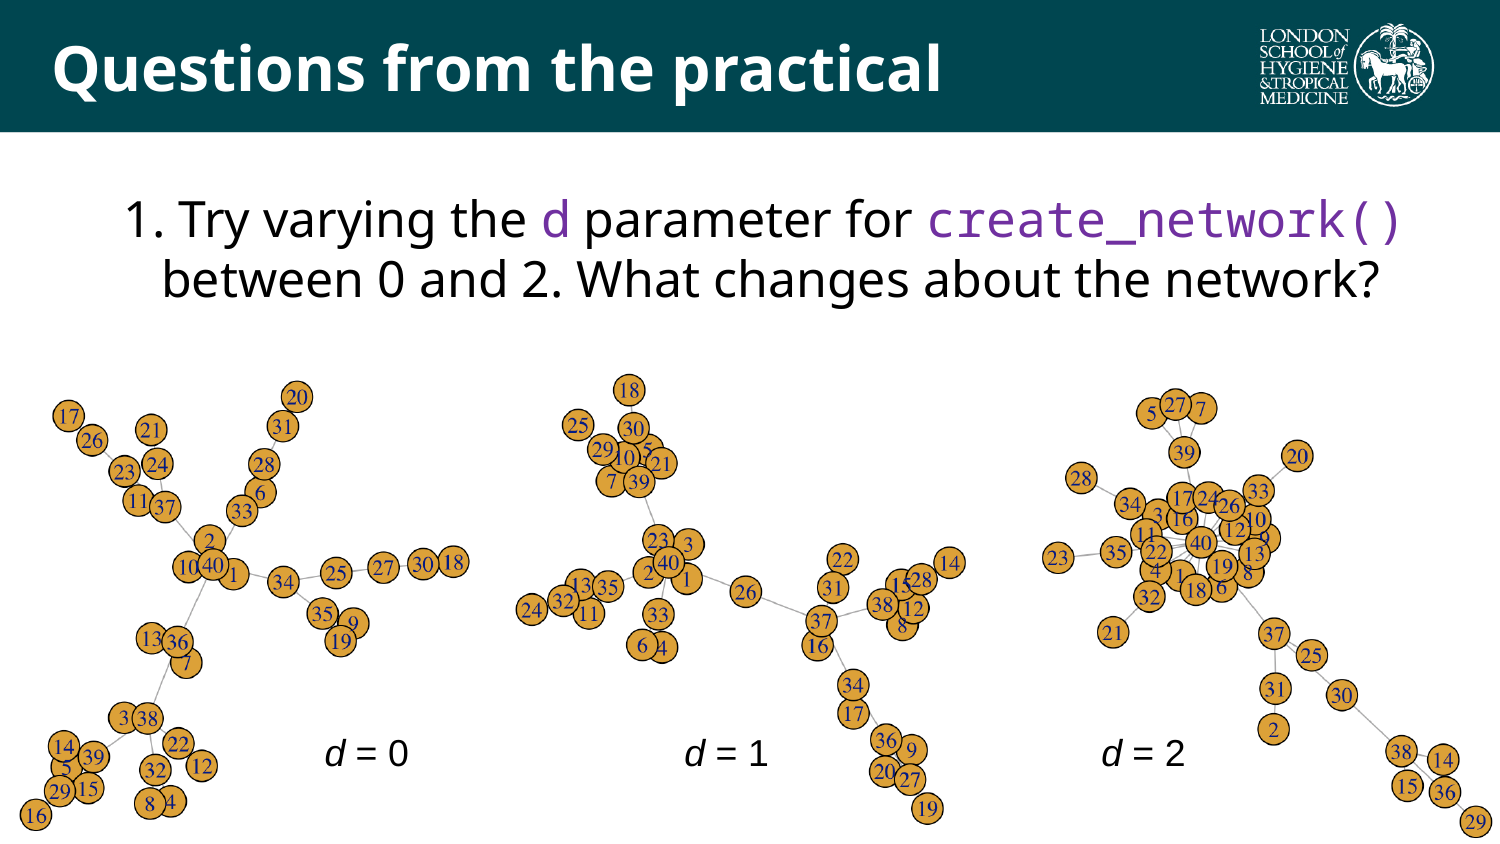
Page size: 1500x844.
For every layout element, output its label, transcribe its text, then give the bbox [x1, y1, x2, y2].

title Questions from the practical [39, 0, 961, 133]
list 1. Try varying the d parameter for create_network() between 0 and 2. What changes about the network? [75, 181, 1425, 775]
picture [0, 0, 1500, 844]
